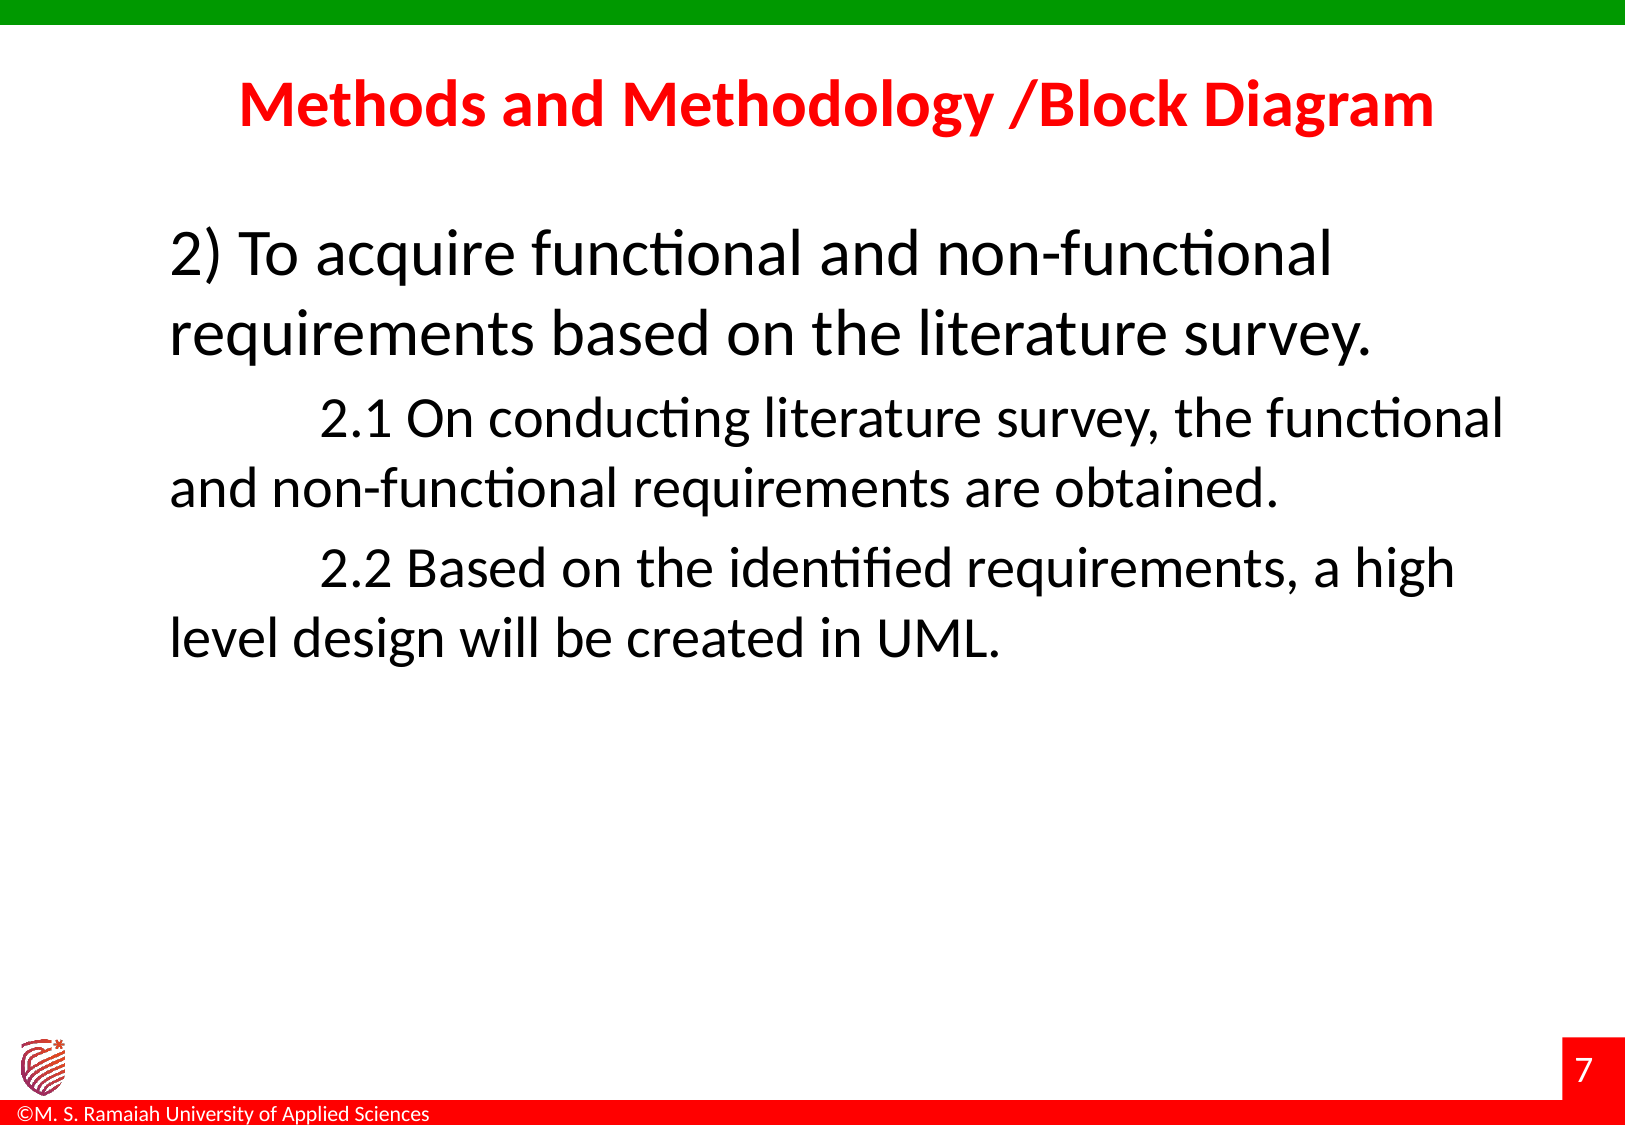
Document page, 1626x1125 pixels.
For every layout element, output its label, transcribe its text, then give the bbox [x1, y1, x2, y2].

picture [21, 1039, 65, 1096]
subtitle 2) To acquire functional and non-functional requirements based on the literature survey. 2.1 On conducting literature survey, the functional and non-functional requirements are obtained. 2.2 Based on the identified requirements, a high level design will be created in UML. [154, 201, 1536, 973]
title Methods and Methodology /Block Diagram [154, 51, 1536, 173]
